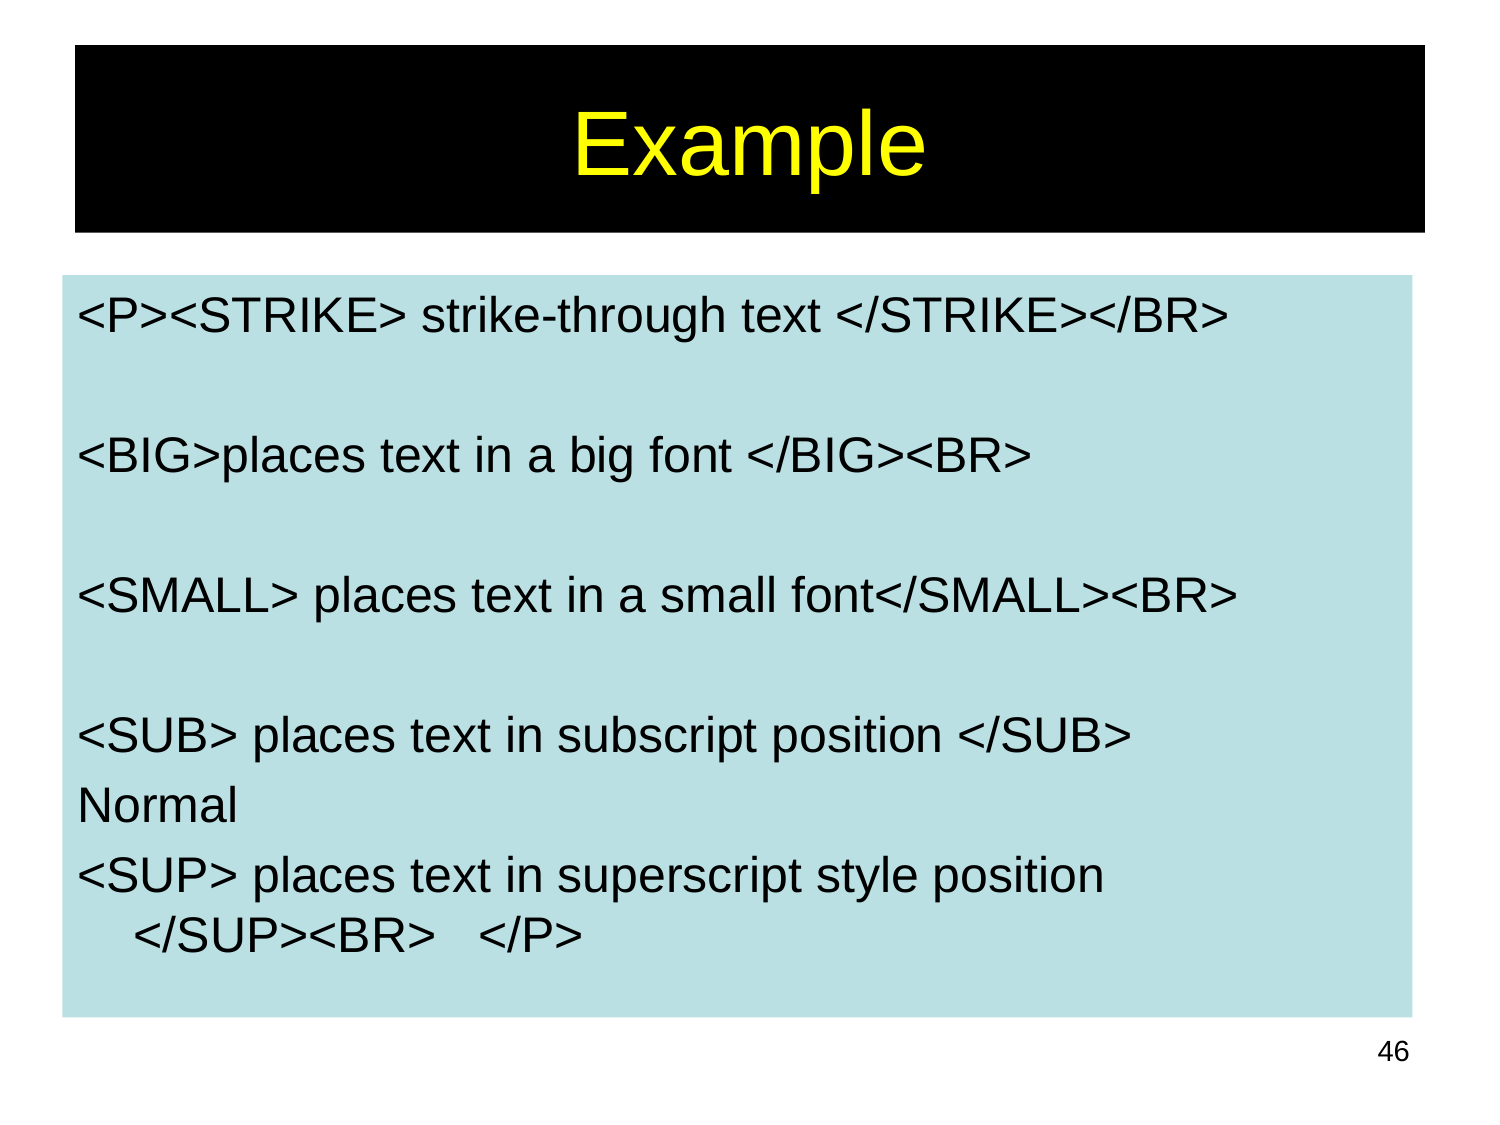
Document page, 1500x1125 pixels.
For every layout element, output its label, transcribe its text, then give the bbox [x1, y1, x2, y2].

list <P><STRIKE> strike-through text </STRIKE></BR> <BIG>places text in a big font </BIG><BR> <SMALL> places text in a small font</SMALL><BR> <SUB> places text in subscript position </SUB> Normal <SUP> places text in superscript style position </SUP><BR> </P> [62, 275, 1413, 1018]
title Example [75, 45, 1425, 233]
slide_number 46 [1074, 1024, 1425, 1103]
